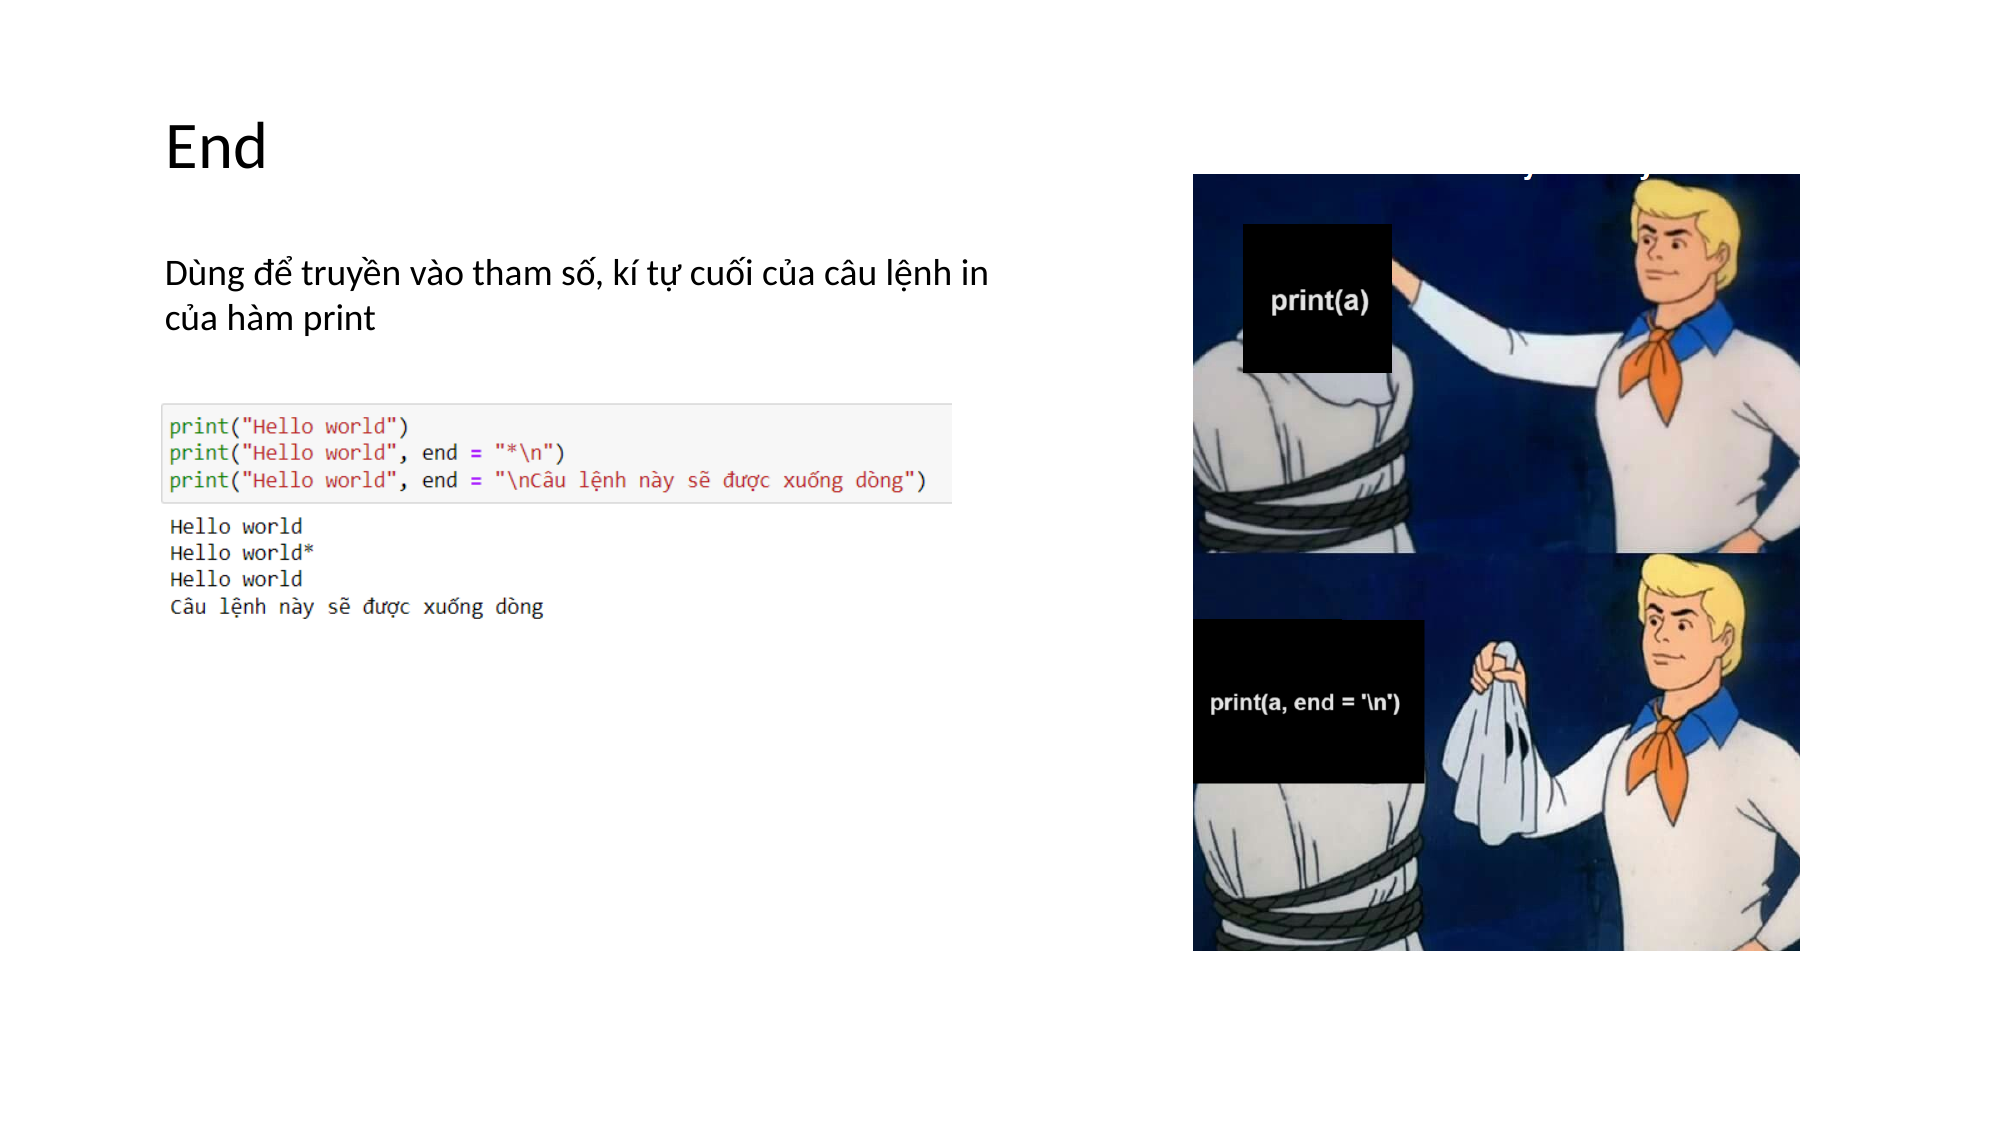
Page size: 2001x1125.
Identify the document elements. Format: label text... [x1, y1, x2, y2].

text_box Dùng để truyền vào tham số, kí tự cuối của câu lệnh in của hàm print [150, 240, 1039, 345]
text_box End [150, 94, 284, 190]
picture [1193, 174, 1800, 951]
picture [149, 396, 952, 629]
